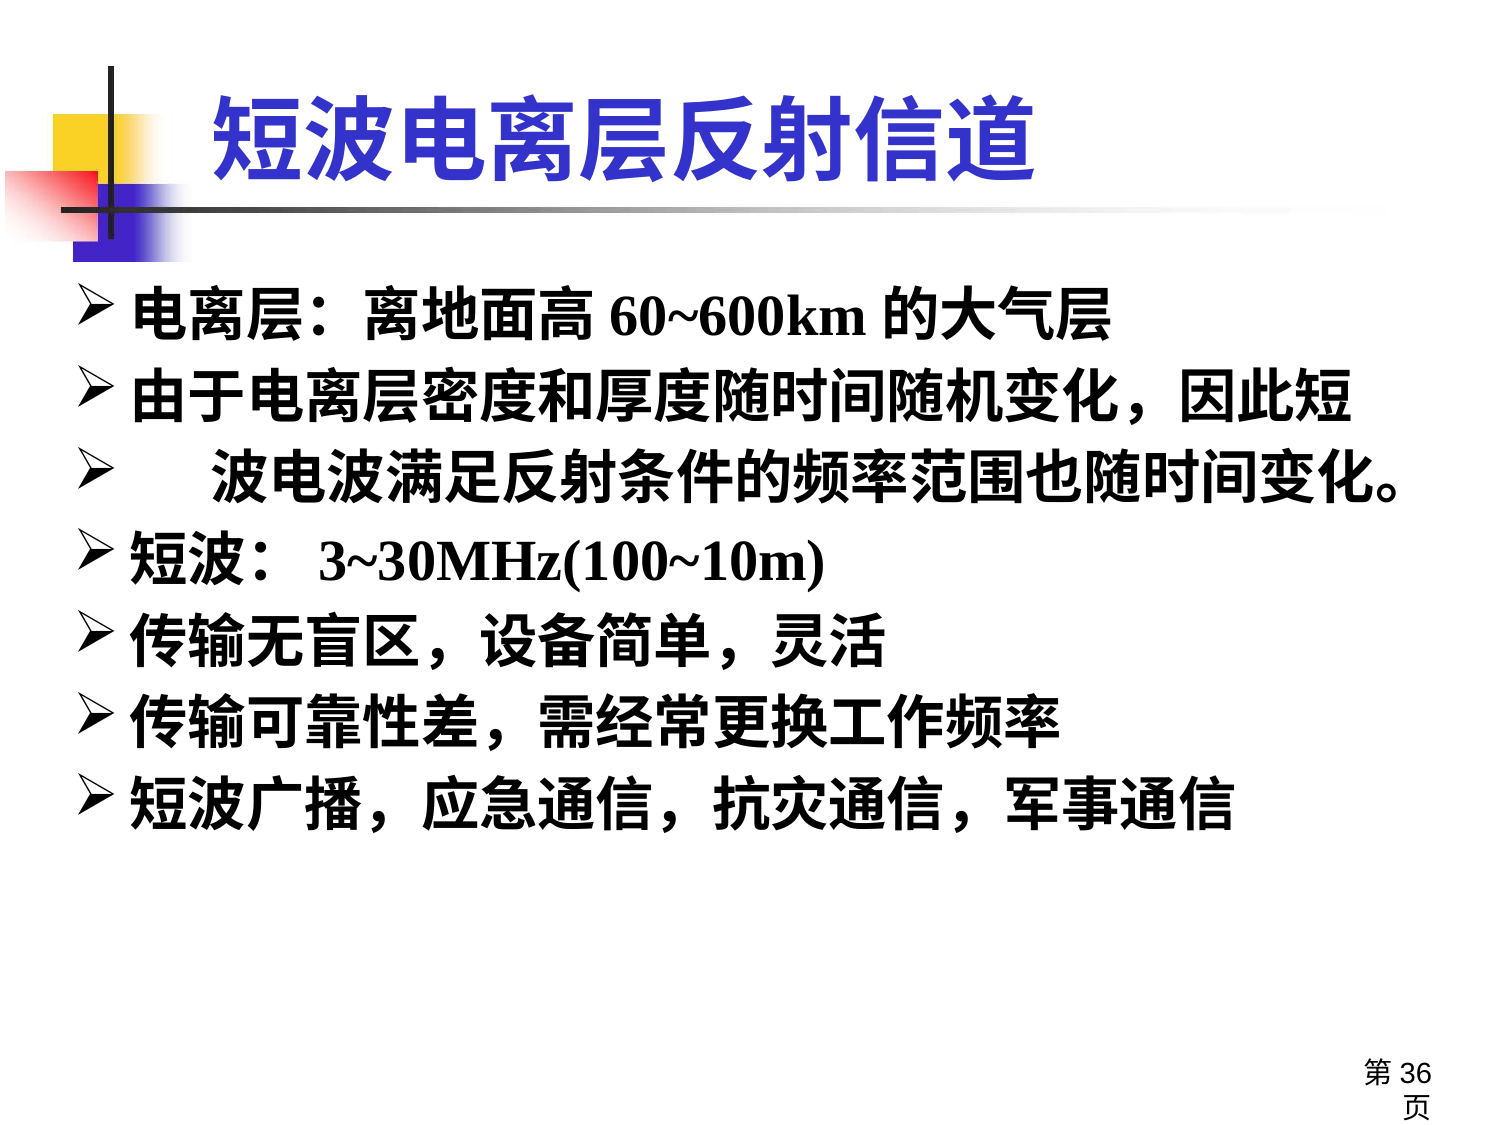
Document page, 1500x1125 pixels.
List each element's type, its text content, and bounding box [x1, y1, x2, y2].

list 电离层：离地面高60~600km的大气层 由于电离层密度和厚度随时间随机变化，因此短 波电波满足反射条件的频率范围也随时间变化。 短波：3~30MHz(100~10m) 传输无盲区，设备简单，灵活 传输可靠性差，需经常更换工作频率 短波广播，应急通信，抗灾通信，军事通信 [58, 269, 1454, 1048]
picture [5, 66, 1413, 262]
title 短波电离层反射信道 [112, 42, 1137, 231]
slide_number 第36页 [1323, 1046, 1448, 1095]
